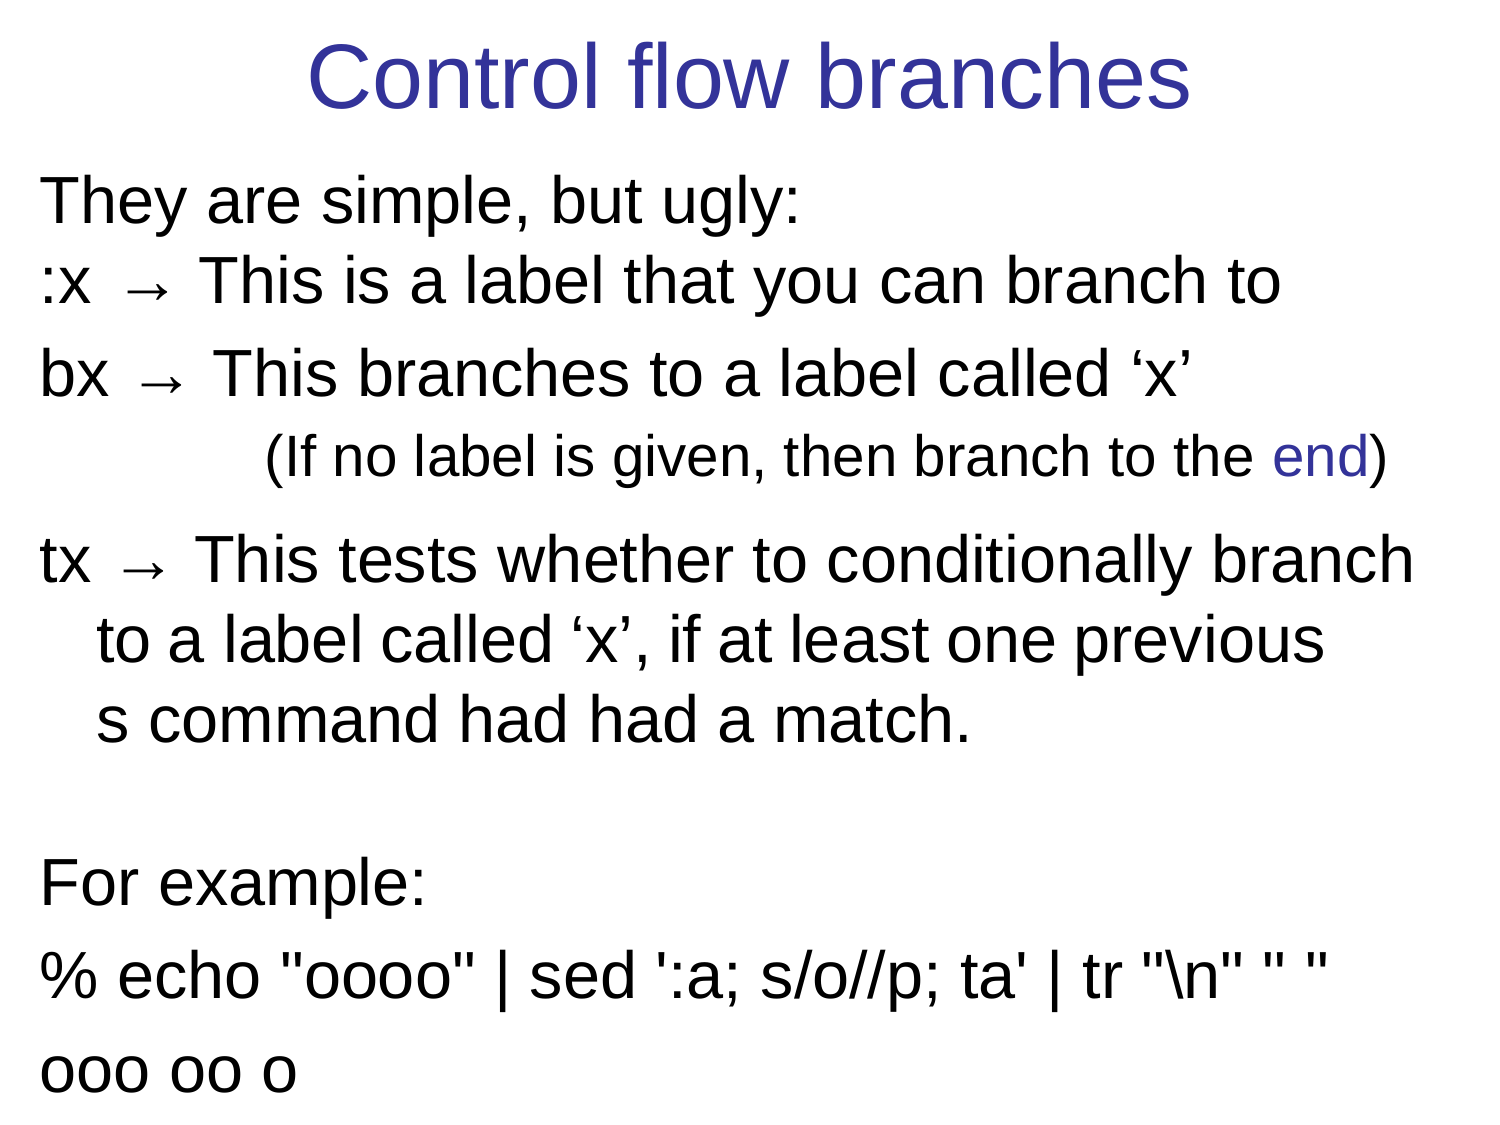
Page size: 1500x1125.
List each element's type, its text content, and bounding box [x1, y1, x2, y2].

list They are simple, but ugly: :x → This is a label that you can branch to bx → This branches to a label called ‘x’ (If no label is given, then branch to the end) tx → This tests whether to conditionally branch to a label called ‘x’, if at least one previous s command had had a match. For example: % echo "oooo" | sed ':a; s/o//p; ta' | tr "\n" " " ooo oo o [24, 148, 1463, 1112]
title Control flow branches [74, 0, 1426, 148]
